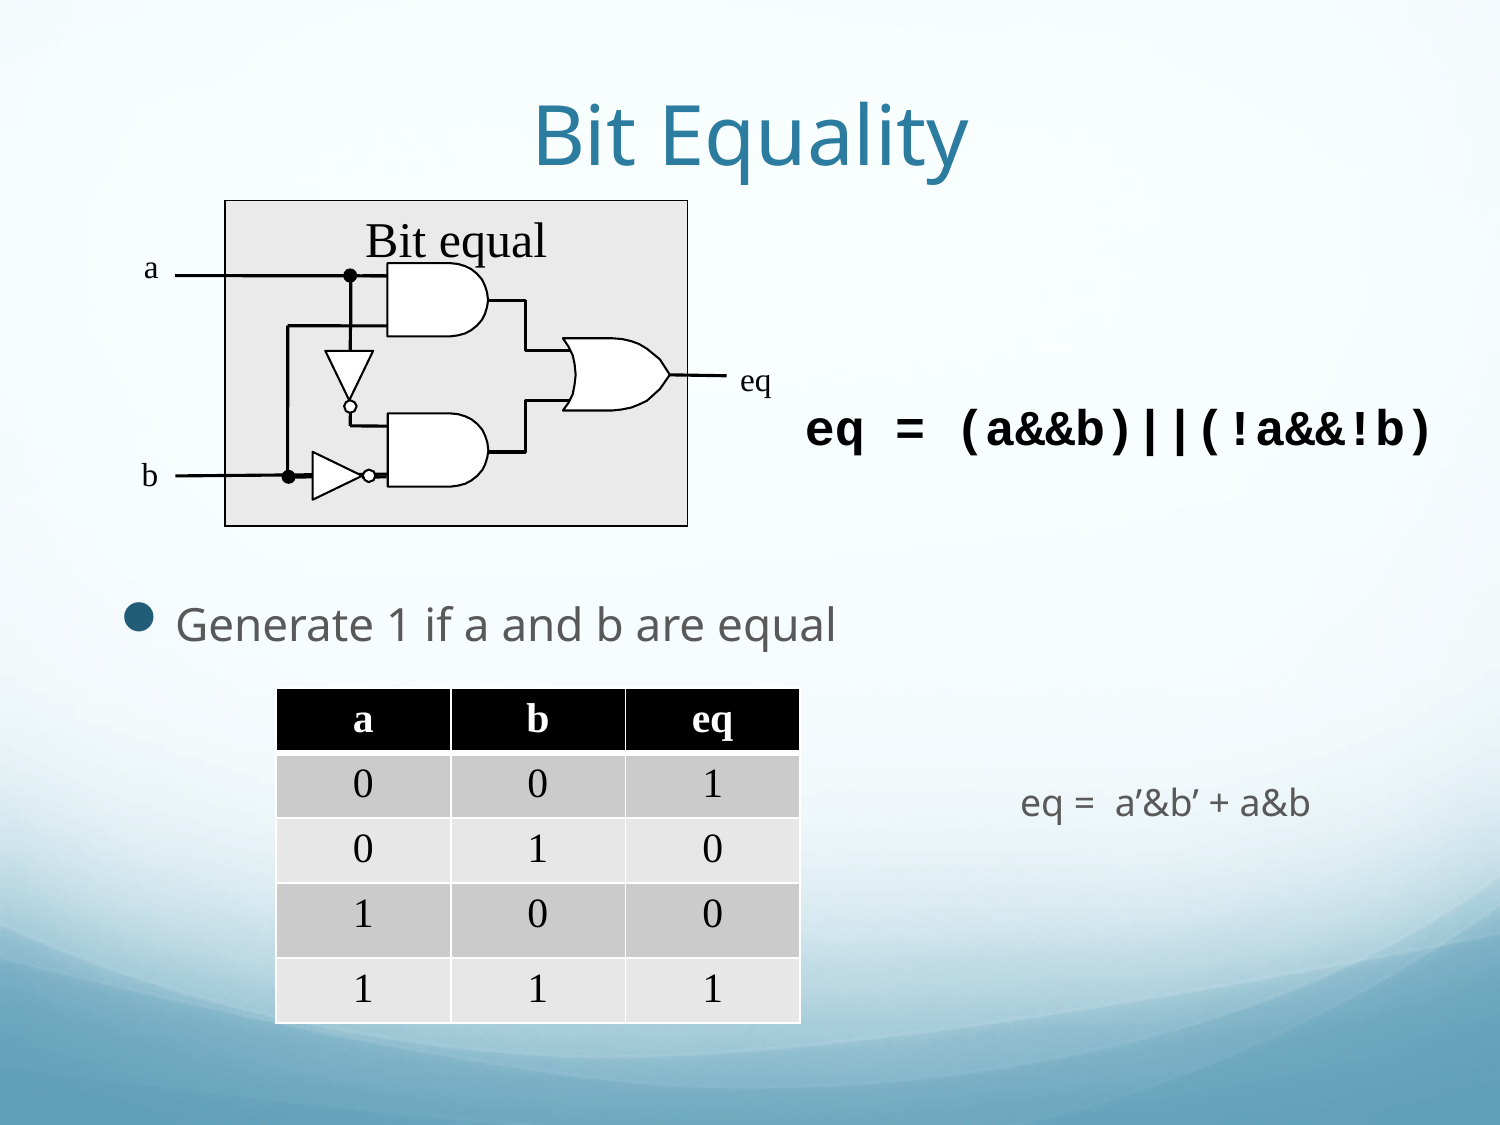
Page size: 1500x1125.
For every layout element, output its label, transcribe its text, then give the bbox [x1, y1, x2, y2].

table_cell 0 [626, 884, 799, 957]
table_cell 0 [452, 756, 625, 817]
text_box eq = (a&&b)||(!a&&!b) [839, 388, 1443, 464]
table_cell 1 [452, 819, 625, 882]
table_cell 1 [626, 756, 799, 817]
table_header b [452, 689, 625, 750]
table_cell 1 [277, 959, 450, 1022]
table_cell 0 [626, 819, 799, 882]
title Bit Equality [90, 17, 1411, 191]
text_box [124, 199, 825, 527]
list Generate 1 if a and b are equal eq = a’&b’ + a&b [47, 588, 1411, 1057]
table_cell 0 [277, 756, 450, 817]
table_cell 0 [277, 819, 450, 882]
table_cell 1 [452, 959, 625, 1022]
picture [0, 0, 1500, 1125]
table_header a [277, 689, 450, 750]
table_cell 0 [452, 884, 625, 957]
table_cell 1 [626, 959, 799, 1022]
table_cell 1 [277, 884, 450, 957]
table_header eq [626, 689, 799, 750]
